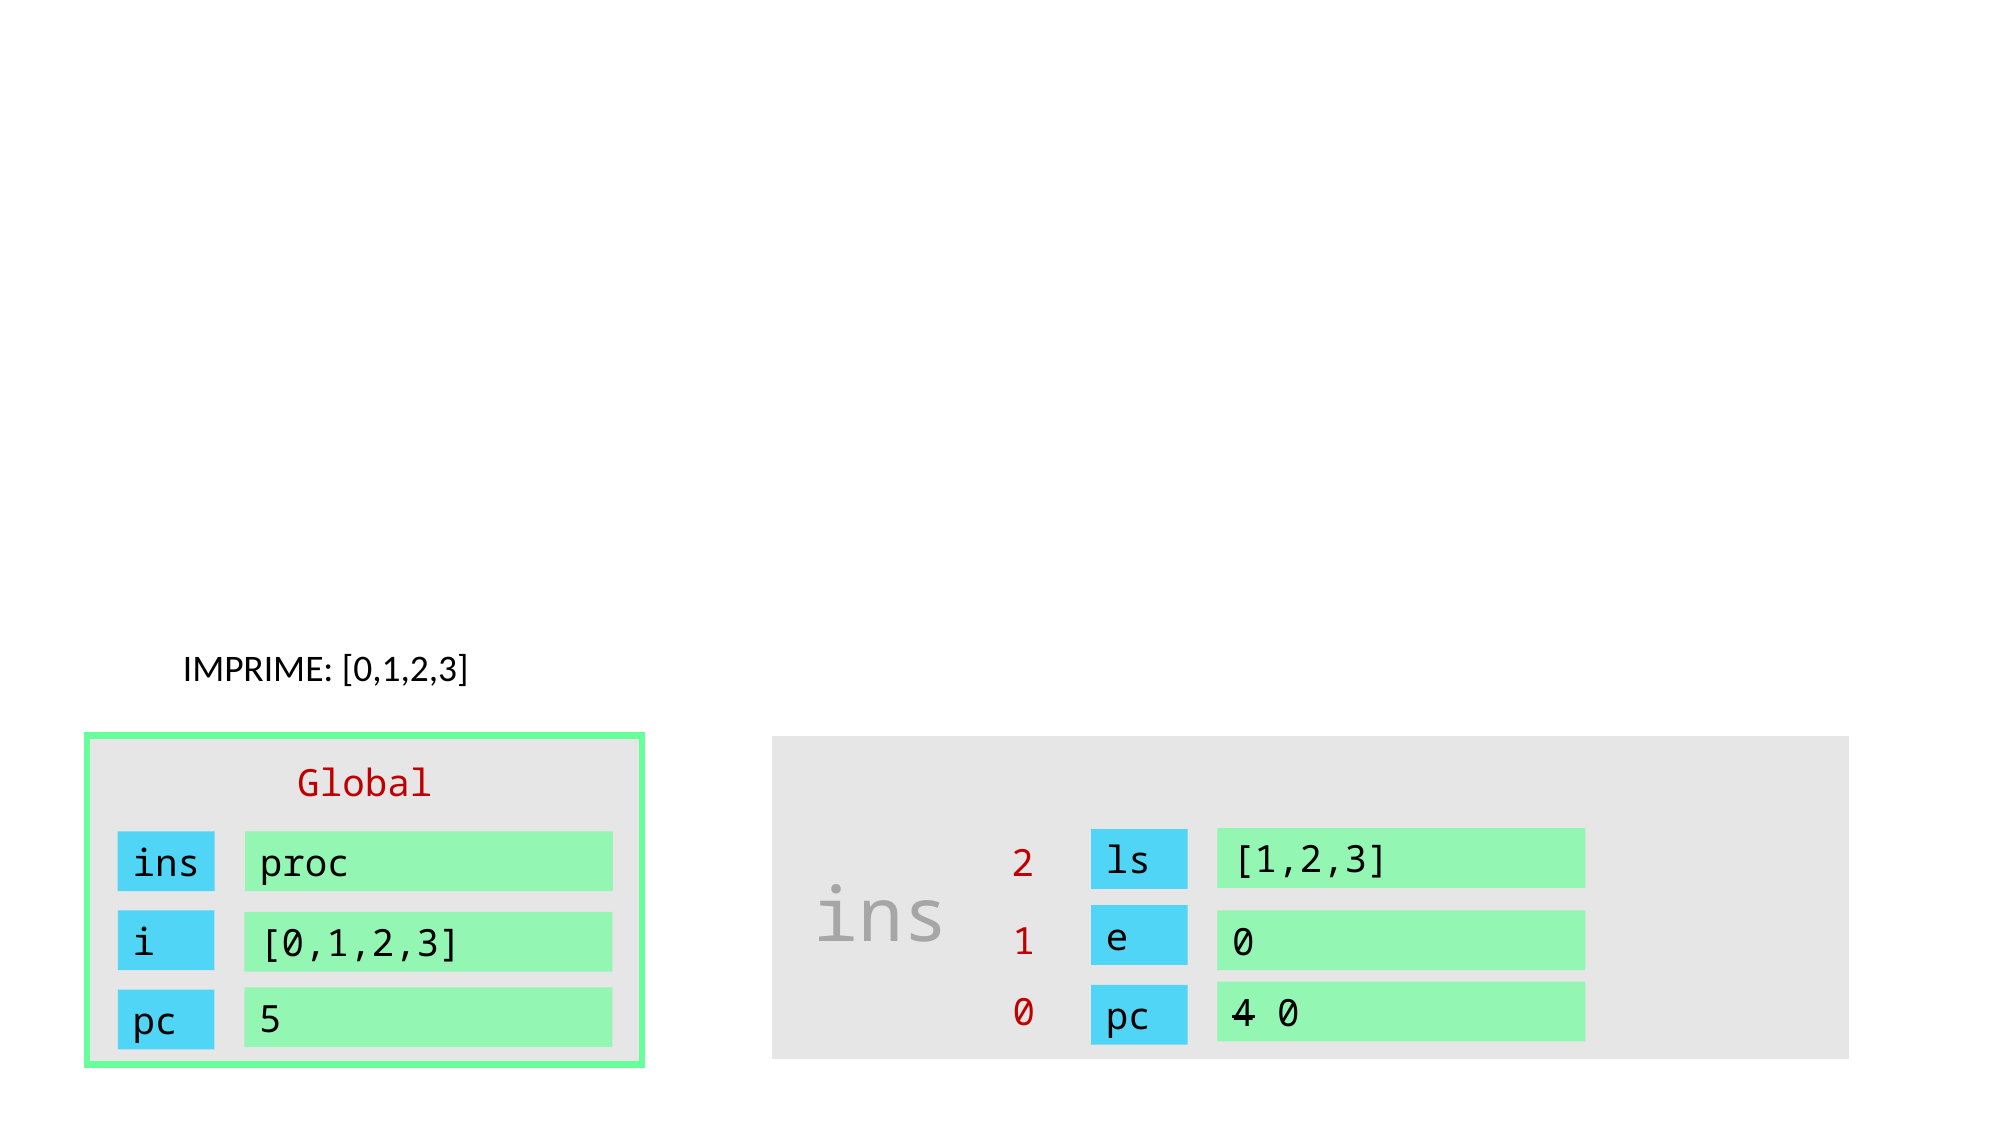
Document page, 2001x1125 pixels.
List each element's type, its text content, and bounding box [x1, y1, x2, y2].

text_box ins [799, 859, 1092, 965]
text_box 1 [997, 909, 1050, 970]
text_box 2 [996, 831, 1050, 892]
text_box pc [117, 989, 215, 1050]
text_box ls [1091, 829, 1188, 889]
text_box IMPRIME: [0,1,2,3] [168, 636, 484, 697]
text_box [768, 732, 1854, 1063]
text_box proc [245, 831, 613, 892]
text_box [1,2,3] [1217, 828, 1586, 888]
text_box 5 [244, 987, 613, 1047]
text_box 4 0 [1217, 981, 1586, 1042]
text_box pc [1091, 984, 1188, 1045]
text_box e [1092, 905, 1188, 965]
text_box 0 [997, 981, 1051, 1041]
text_box [0,1,2,3] [244, 911, 613, 972]
text_box 0 [1217, 910, 1586, 971]
text_box i [117, 910, 215, 971]
text_box [86, 734, 643, 1066]
text_box ins [117, 831, 215, 892]
text_box Global [282, 751, 447, 811]
